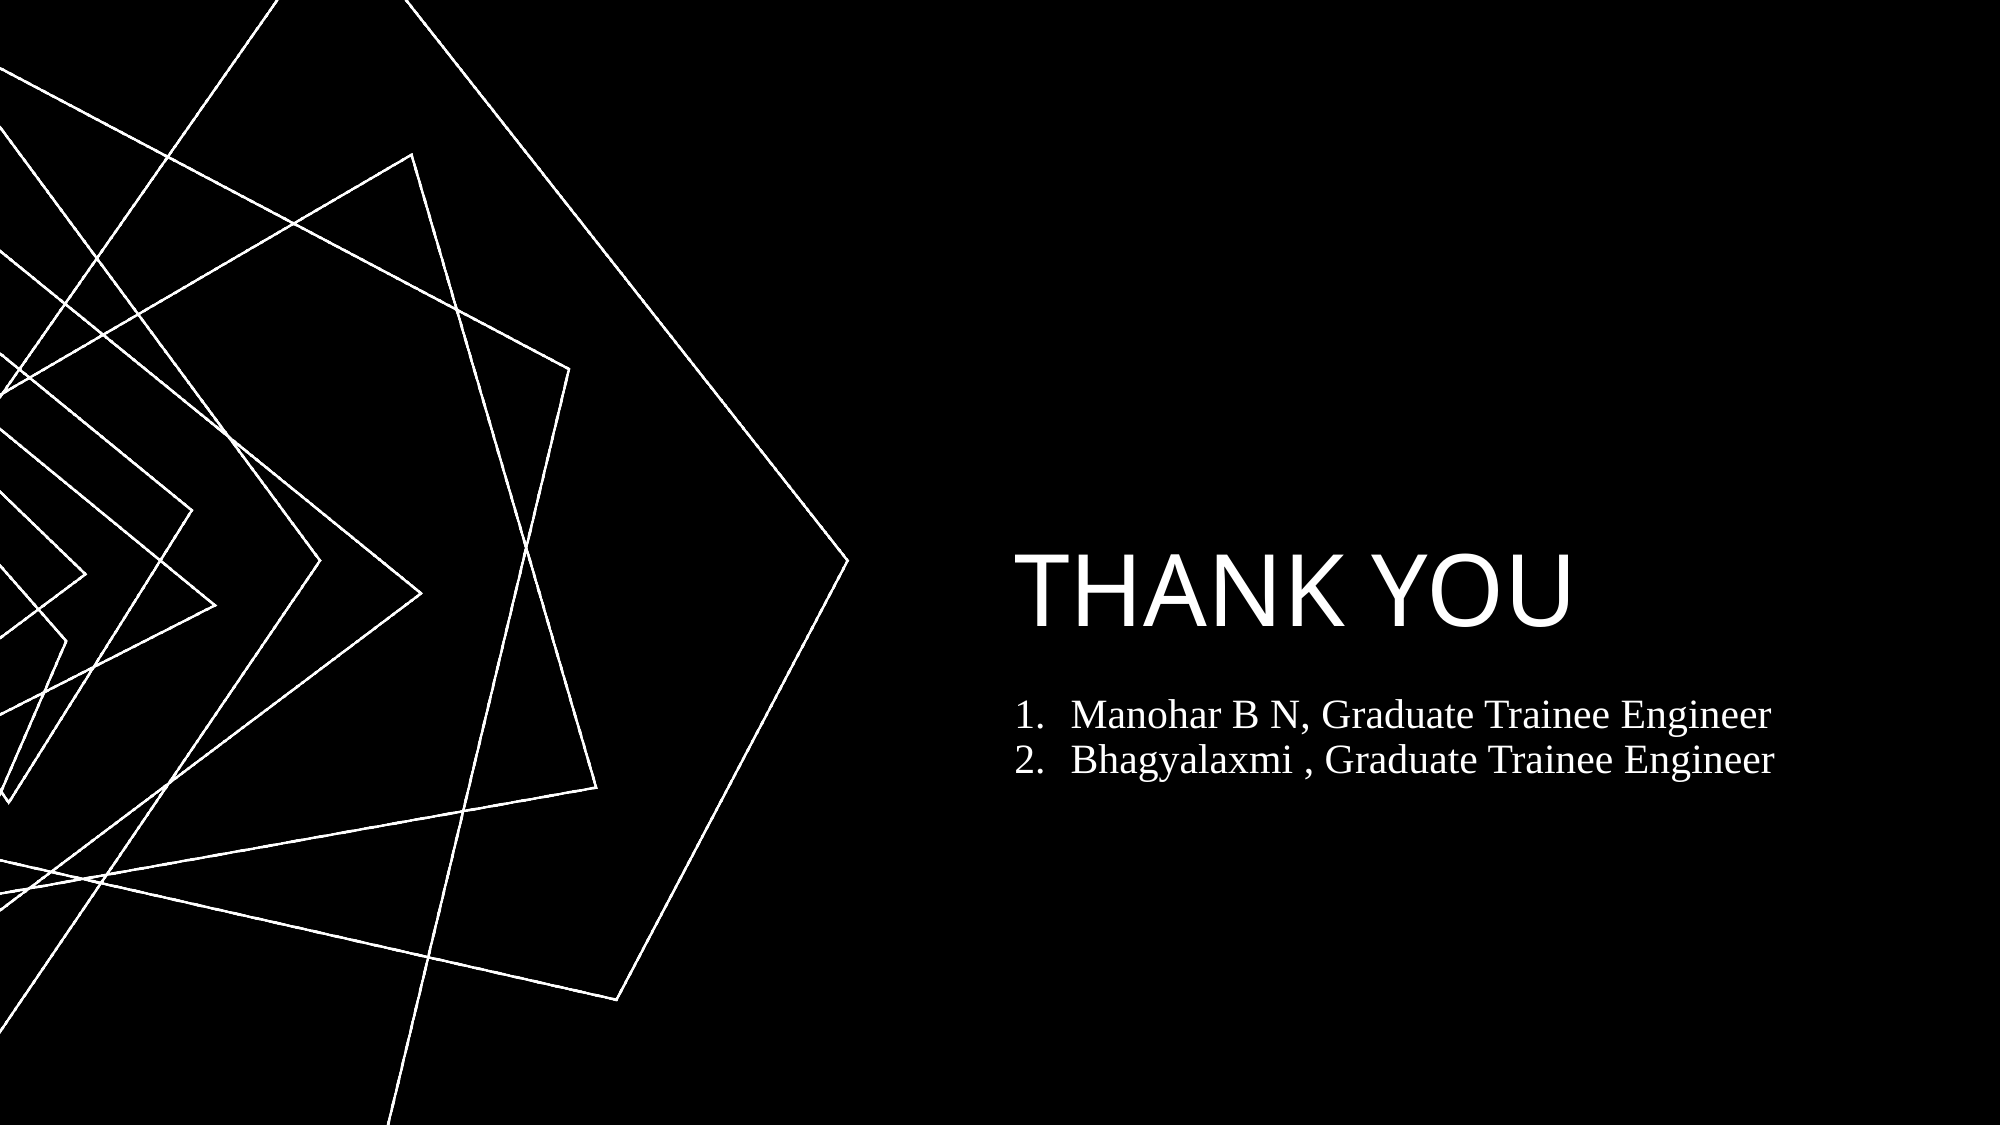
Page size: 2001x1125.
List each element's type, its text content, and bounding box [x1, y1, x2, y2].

picture [0, 0, 850, 1125]
title Thank you [999, 61, 1829, 656]
list Manohar B N, Graduate Trainee Engineer Bhagyalaxmi , Graduate Trainee Engineer [999, 684, 1829, 1098]
